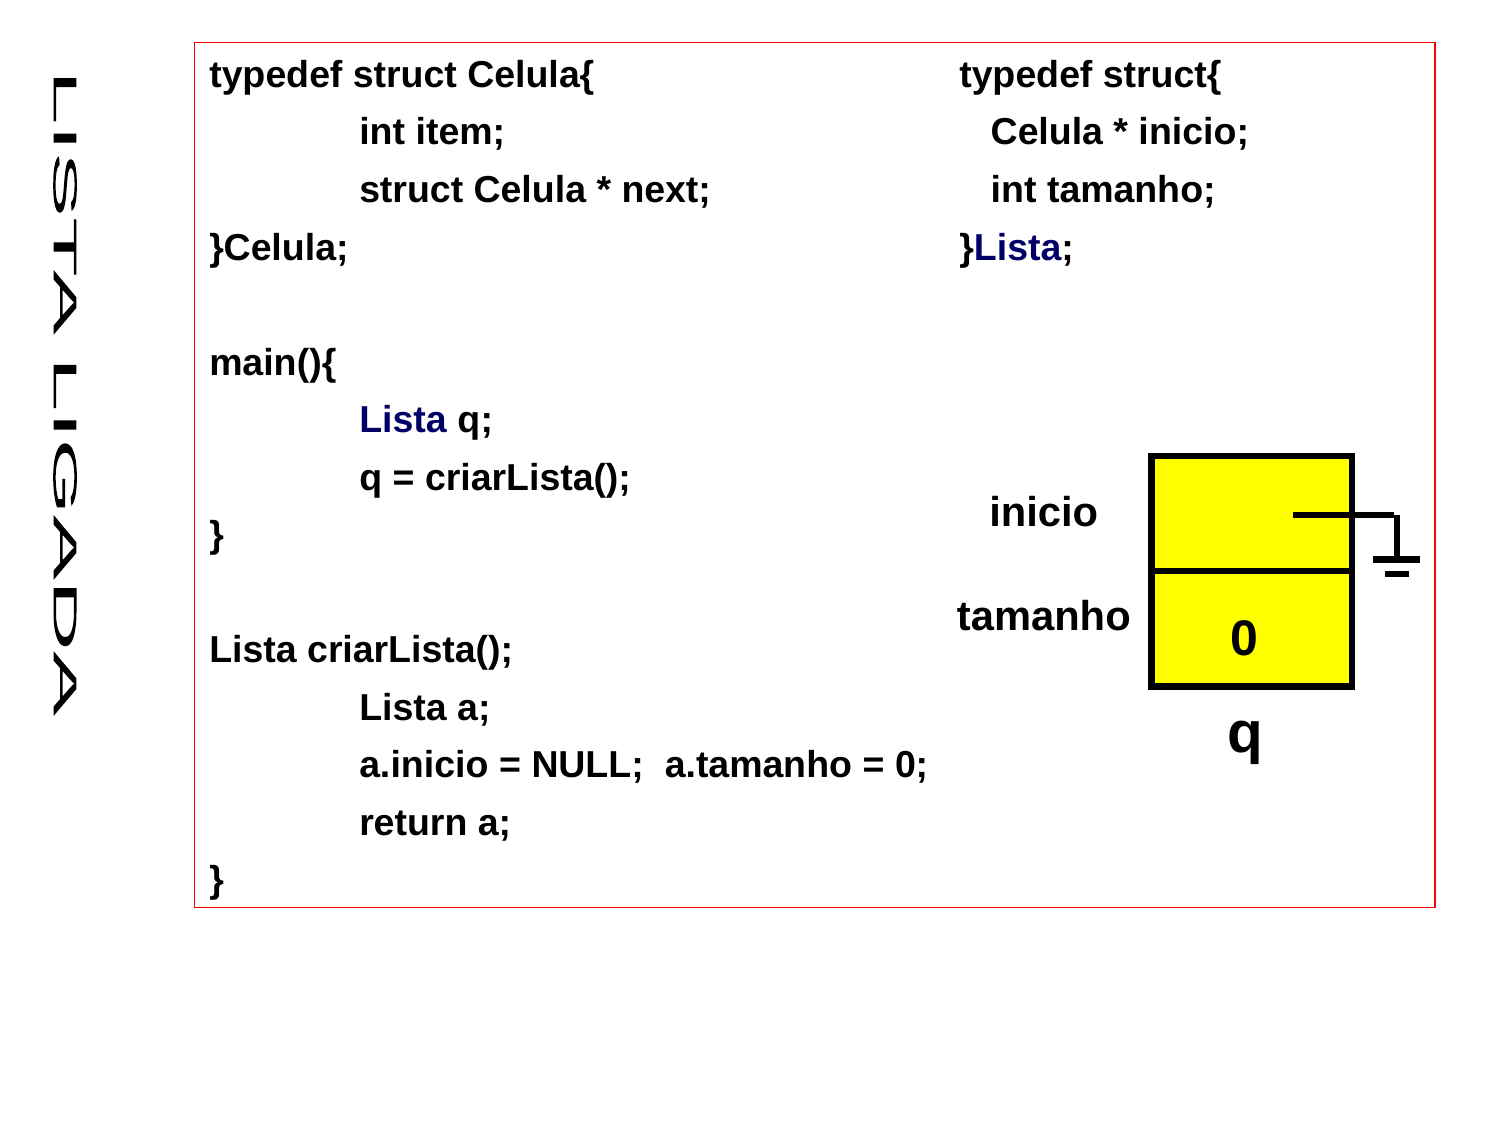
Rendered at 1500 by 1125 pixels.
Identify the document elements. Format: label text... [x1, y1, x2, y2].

text_box q [1203, 696, 1286, 772]
text_box inicio [940, 477, 1146, 543]
text_box tamanho [913, 581, 1146, 646]
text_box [1293, 514, 1421, 575]
text_box typedef struct Celula{ typedef struct{ int item; Celula * inicio; struct Celula * next; int tamanho; }Celula; }Lista; main(){ Lista q; q = criarLista(); } Lista criarLista(); Lista a; a.inicio = NULL; a.tamanho = 0; return a; } [194, 42, 1436, 908]
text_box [1151, 455, 1353, 687]
